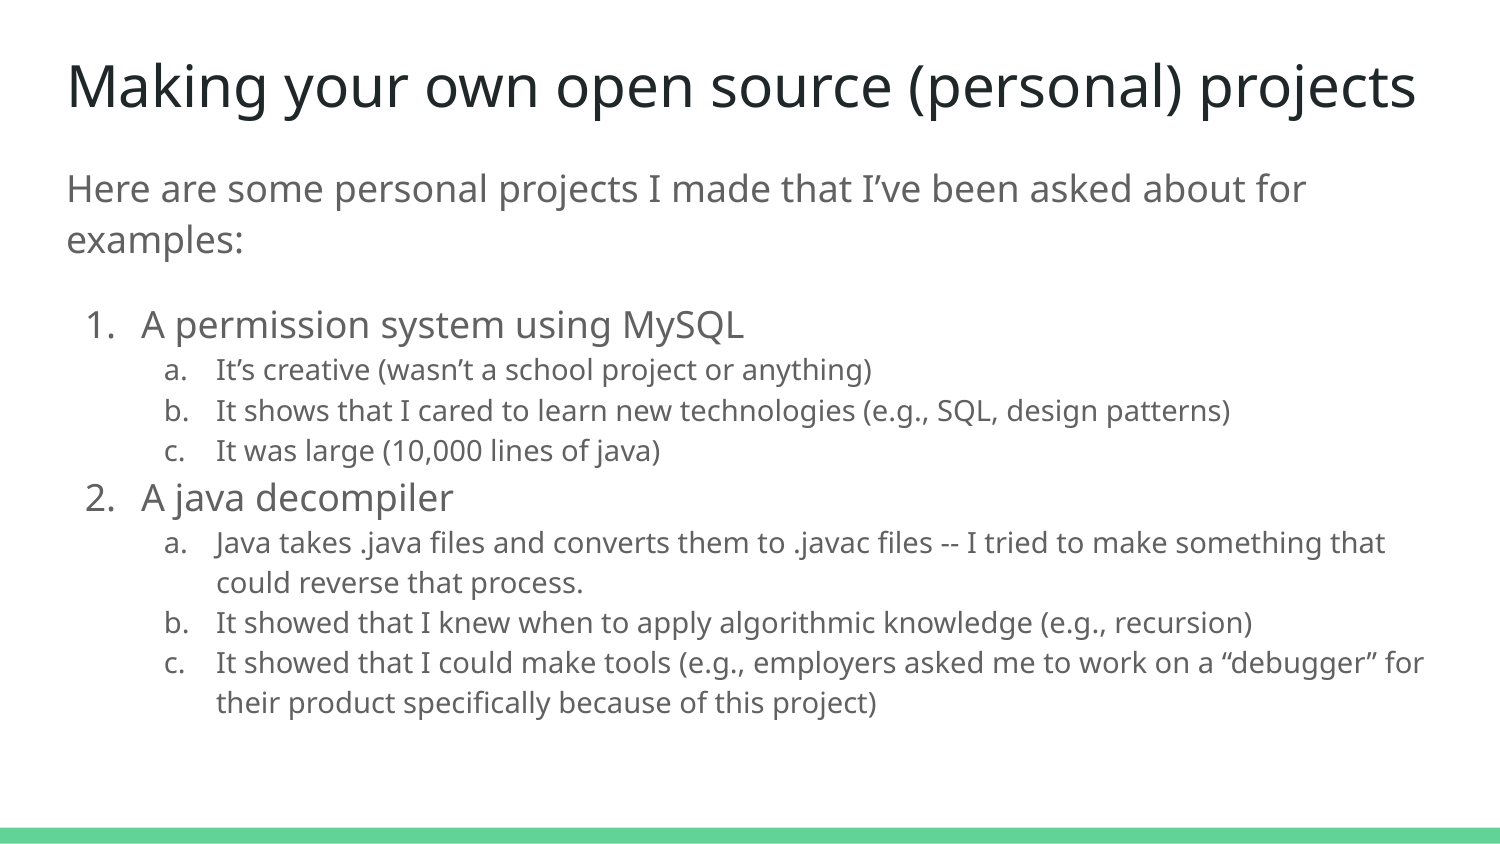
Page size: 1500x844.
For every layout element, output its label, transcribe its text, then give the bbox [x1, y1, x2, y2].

title Making your own open source (personal) projects [51, 33, 1449, 128]
list Here are some personal projects I made that I’ve been asked about for examples: A permission system using MySQL It’s creative (wasn’t a school project or anything) It shows that I cared to learn new technologies (e.g., SQL, design patterns) It was large (10,000 lines of java) A java decompiler Java takes .java files and converts them to .javac files -- I tried to make something that could reverse that process. It showed that I knew when to apply algorithmic knowledge (e.g., recursion) It showed that I could make tools (e.g., employers asked me to work on a “debugger” for their product specifically because of this project) [51, 143, 1449, 750]
